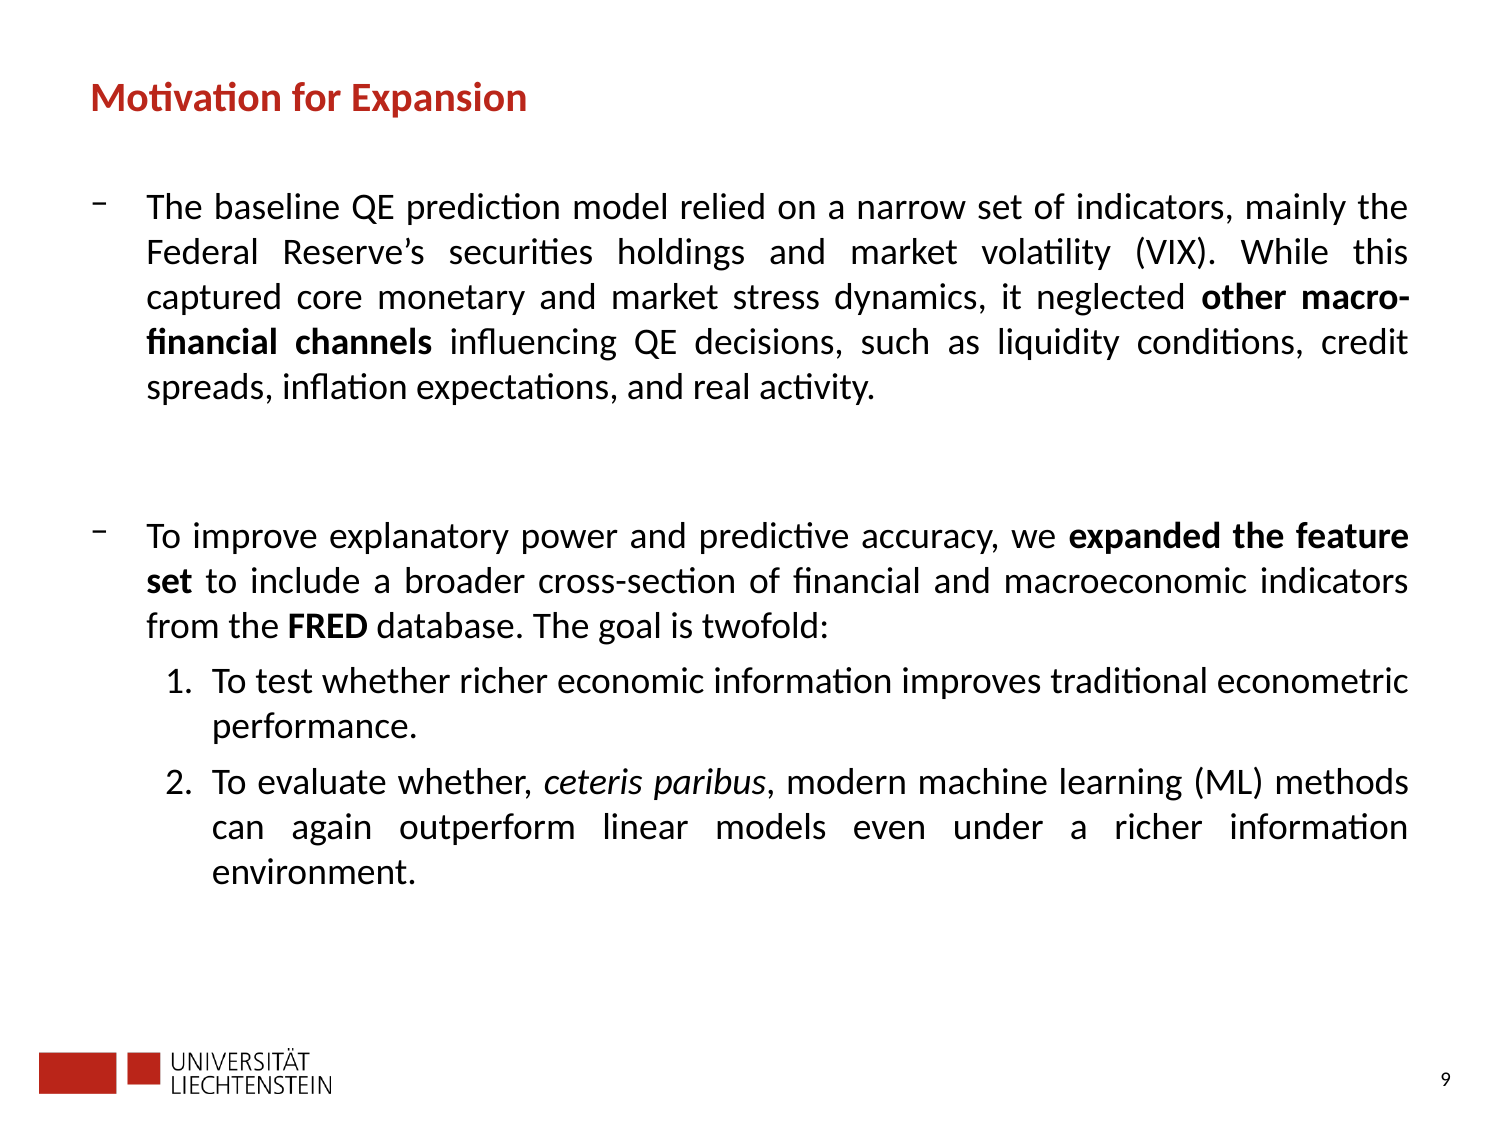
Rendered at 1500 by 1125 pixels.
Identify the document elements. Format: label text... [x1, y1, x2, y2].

list The baseline QE prediction model relied on a narrow set of indicators, mainly the Federal Reserve’s securities holdings and market volatility (VIX). While this captured core monetary and market stress dynamics, it neglected other macro-financial channels influencing QE decisions, such as liquidity conditions, credit spreads, inflation expectations, and real activity. [75, 174, 1425, 386]
picture [39, 1048, 331, 1094]
title Motivation for Expansion [74, 44, 1426, 130]
text_box To improve explanatory power and predictive accuracy, we expanded the feature set to include a broader cross-section of financial and macroeconomic indicators from the FRED database. The goal is twofold: To test whether richer economic information improves traditional econometric performance. To evaluate whether, ceteris paribus, modern machine learning (ML) methods can again outperform linear models even under a richer information environment. [74, 503, 1425, 1018]
